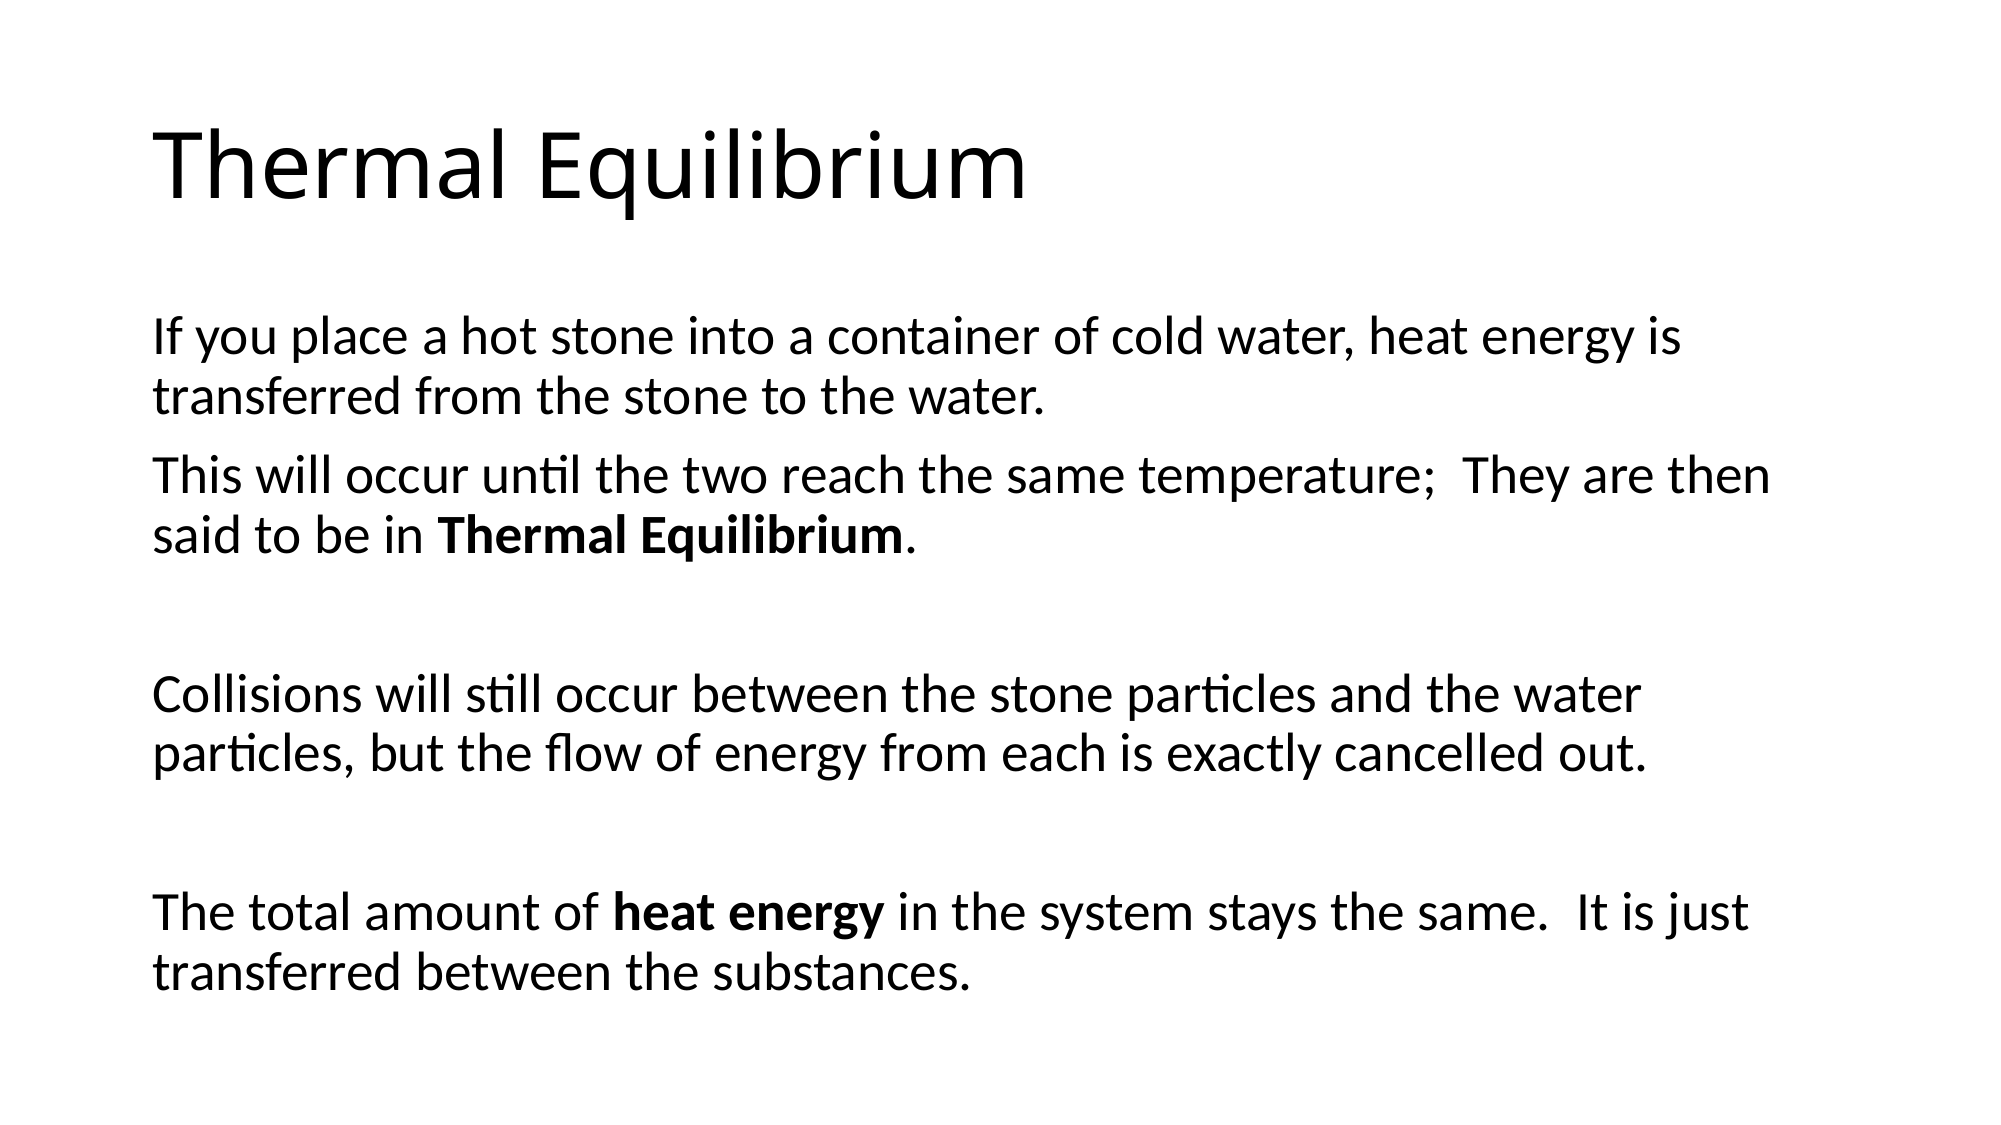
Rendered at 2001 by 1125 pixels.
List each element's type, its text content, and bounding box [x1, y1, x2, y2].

title Thermal Equilibrium [137, 59, 1863, 278]
